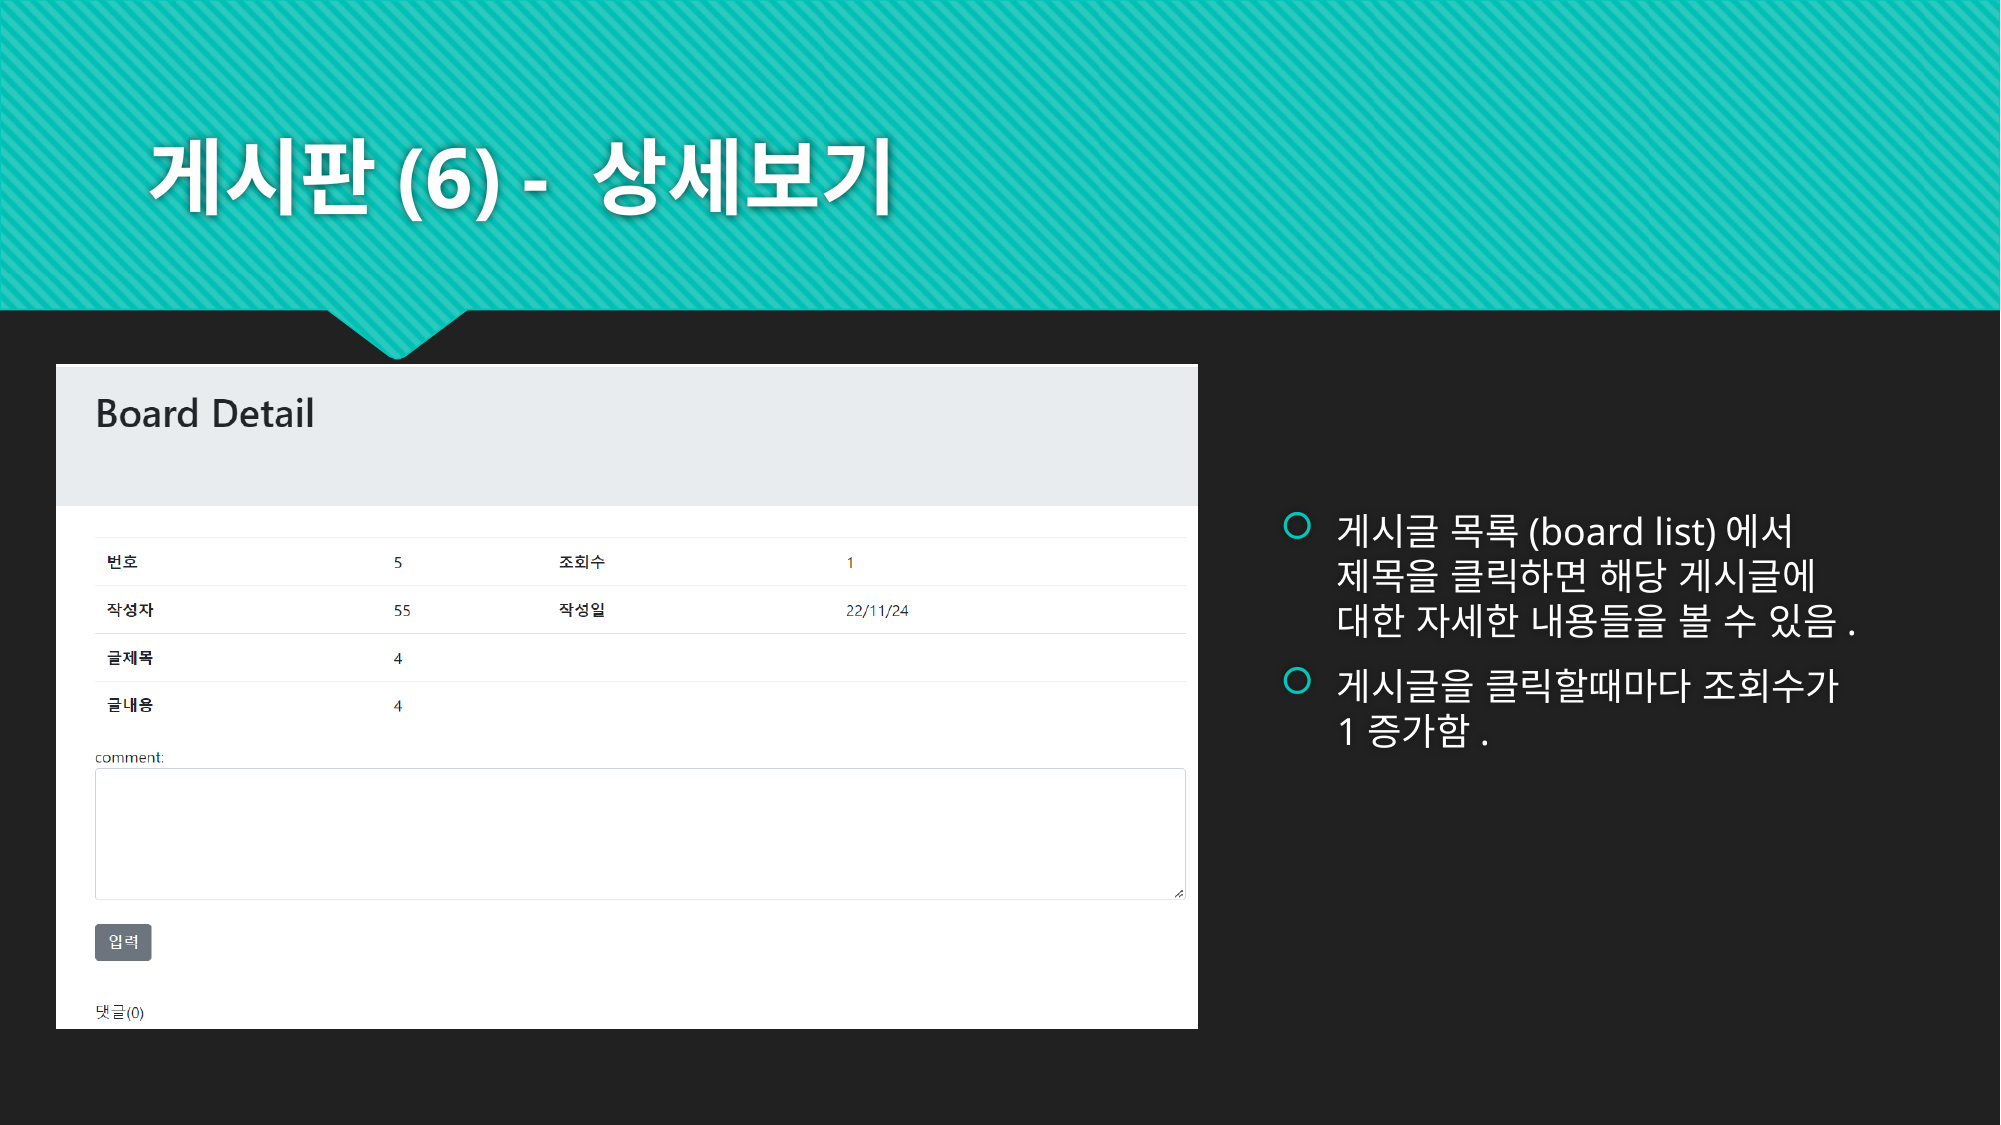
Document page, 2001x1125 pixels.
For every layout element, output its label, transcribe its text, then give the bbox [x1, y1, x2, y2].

title 게시판(6) - 상세보기 [132, 73, 1868, 233]
picture [56, 364, 1198, 1029]
list 게시글 목록(board list)에서 제목을 클릭하면 해당 게시글에 대한 자세한 내용들을 볼 수 있음. 게시글을 클릭할때마다 조회수가 1증가함. [1265, 364, 1866, 962]
